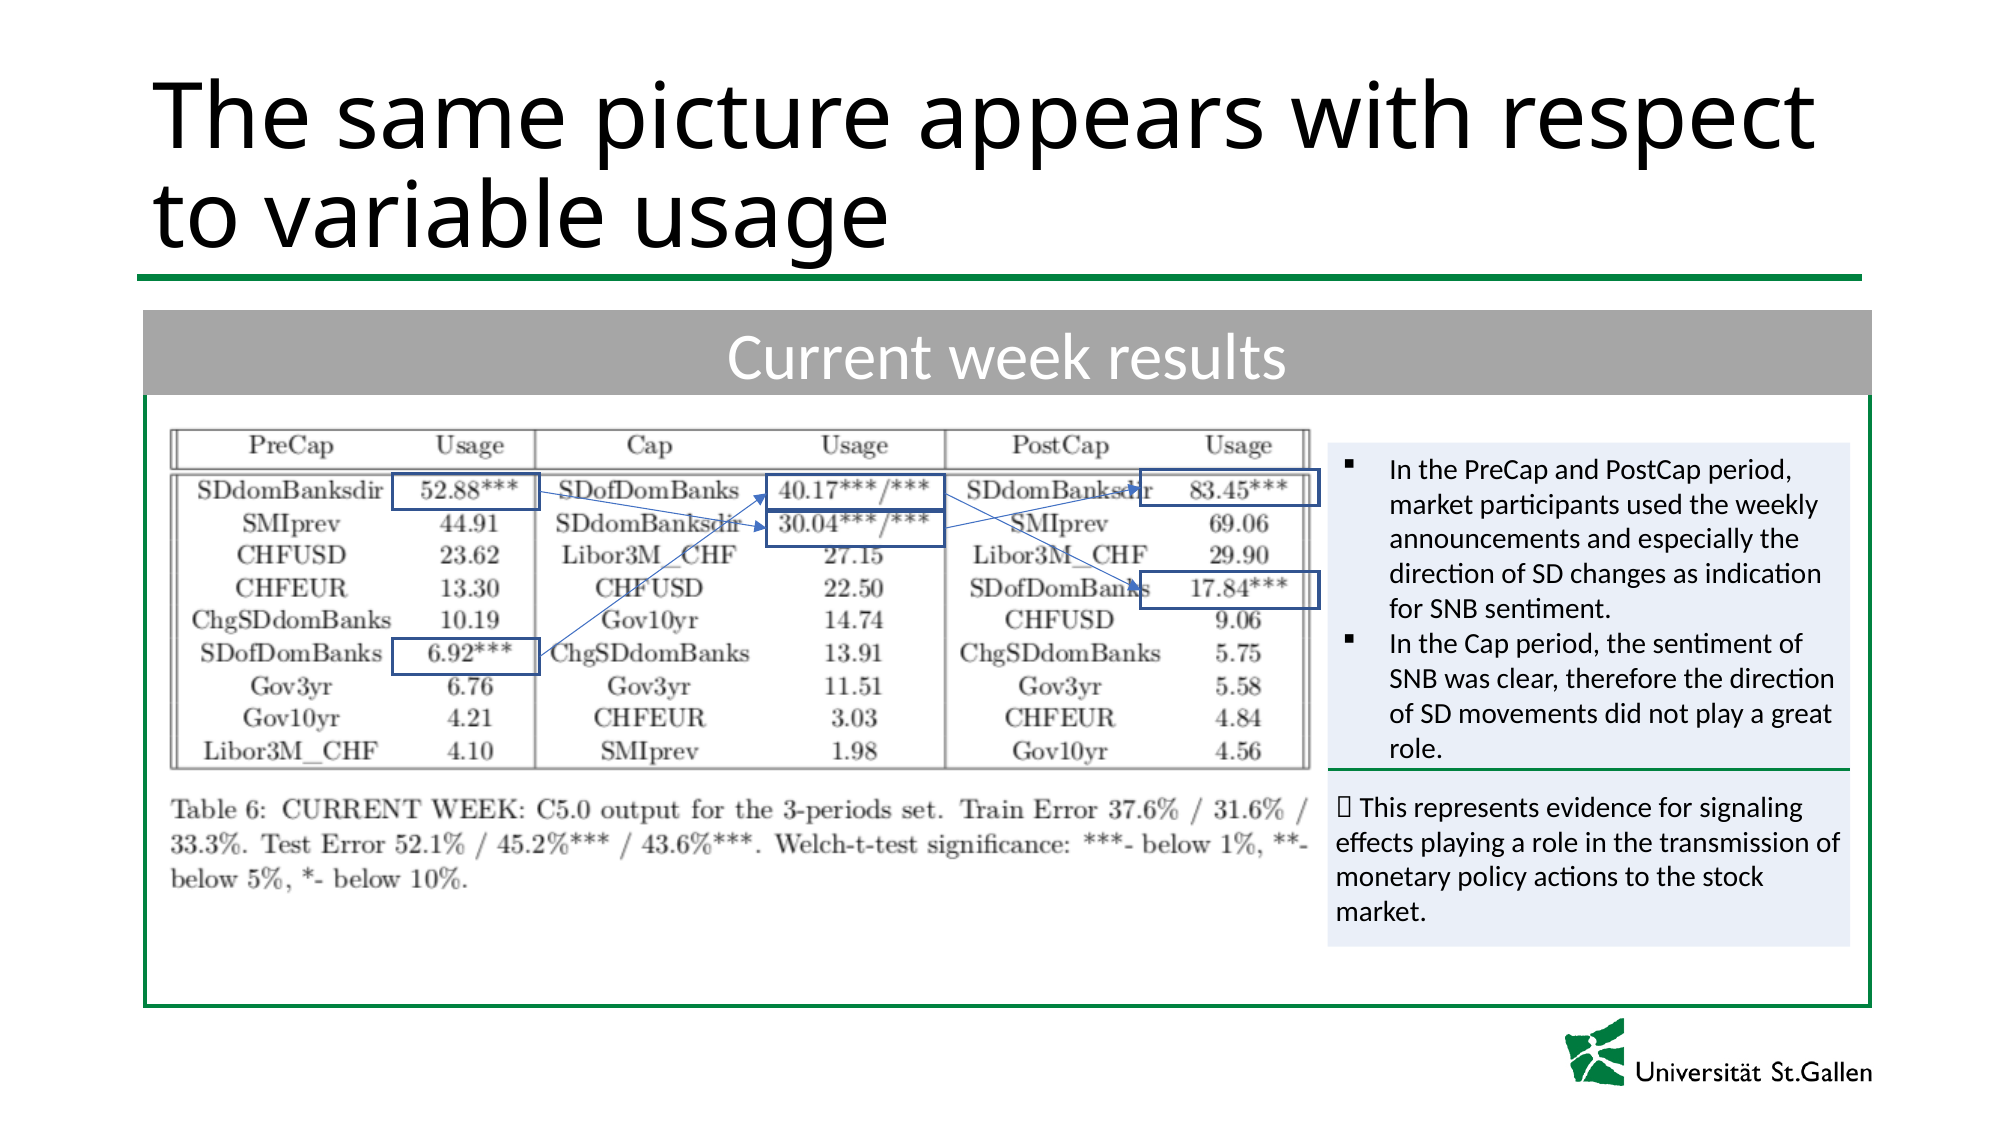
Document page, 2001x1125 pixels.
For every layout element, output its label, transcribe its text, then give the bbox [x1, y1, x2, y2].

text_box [539, 529, 767, 657]
text_box Current week results [144, 311, 1871, 394]
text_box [944, 493, 1141, 591]
text_box  This represents evidence for signaling effects playing a role in the transmission of monetary policy actions to the stock market. [1320, 780, 1872, 936]
title The same picture appears with respect to variable usage [137, 59, 1863, 277]
text_box [144, 394, 1871, 1007]
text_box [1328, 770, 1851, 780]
text_box In the PreCap and PostCap period, market participants used the weekly announcements and especially the direction of SD changes as indication for SNB sentiment. In the Cap period, the sentiment of SNB was clear, therefore the direction of SD movements did not play a great role. [1328, 442, 1851, 769]
text_box In the PreCap and PostCap period, market participants used the weekly announcements and especially the direction of SD changes as indication for SNB sentiment. In the Cap period, the sentiment of SNB was clear, therefore the direction of SD movements did not play a great role. [1327, 936, 1851, 947]
picture [161, 419, 1328, 903]
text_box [539, 491, 767, 529]
picture [1565, 974, 1932, 1088]
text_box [944, 487, 1141, 493]
